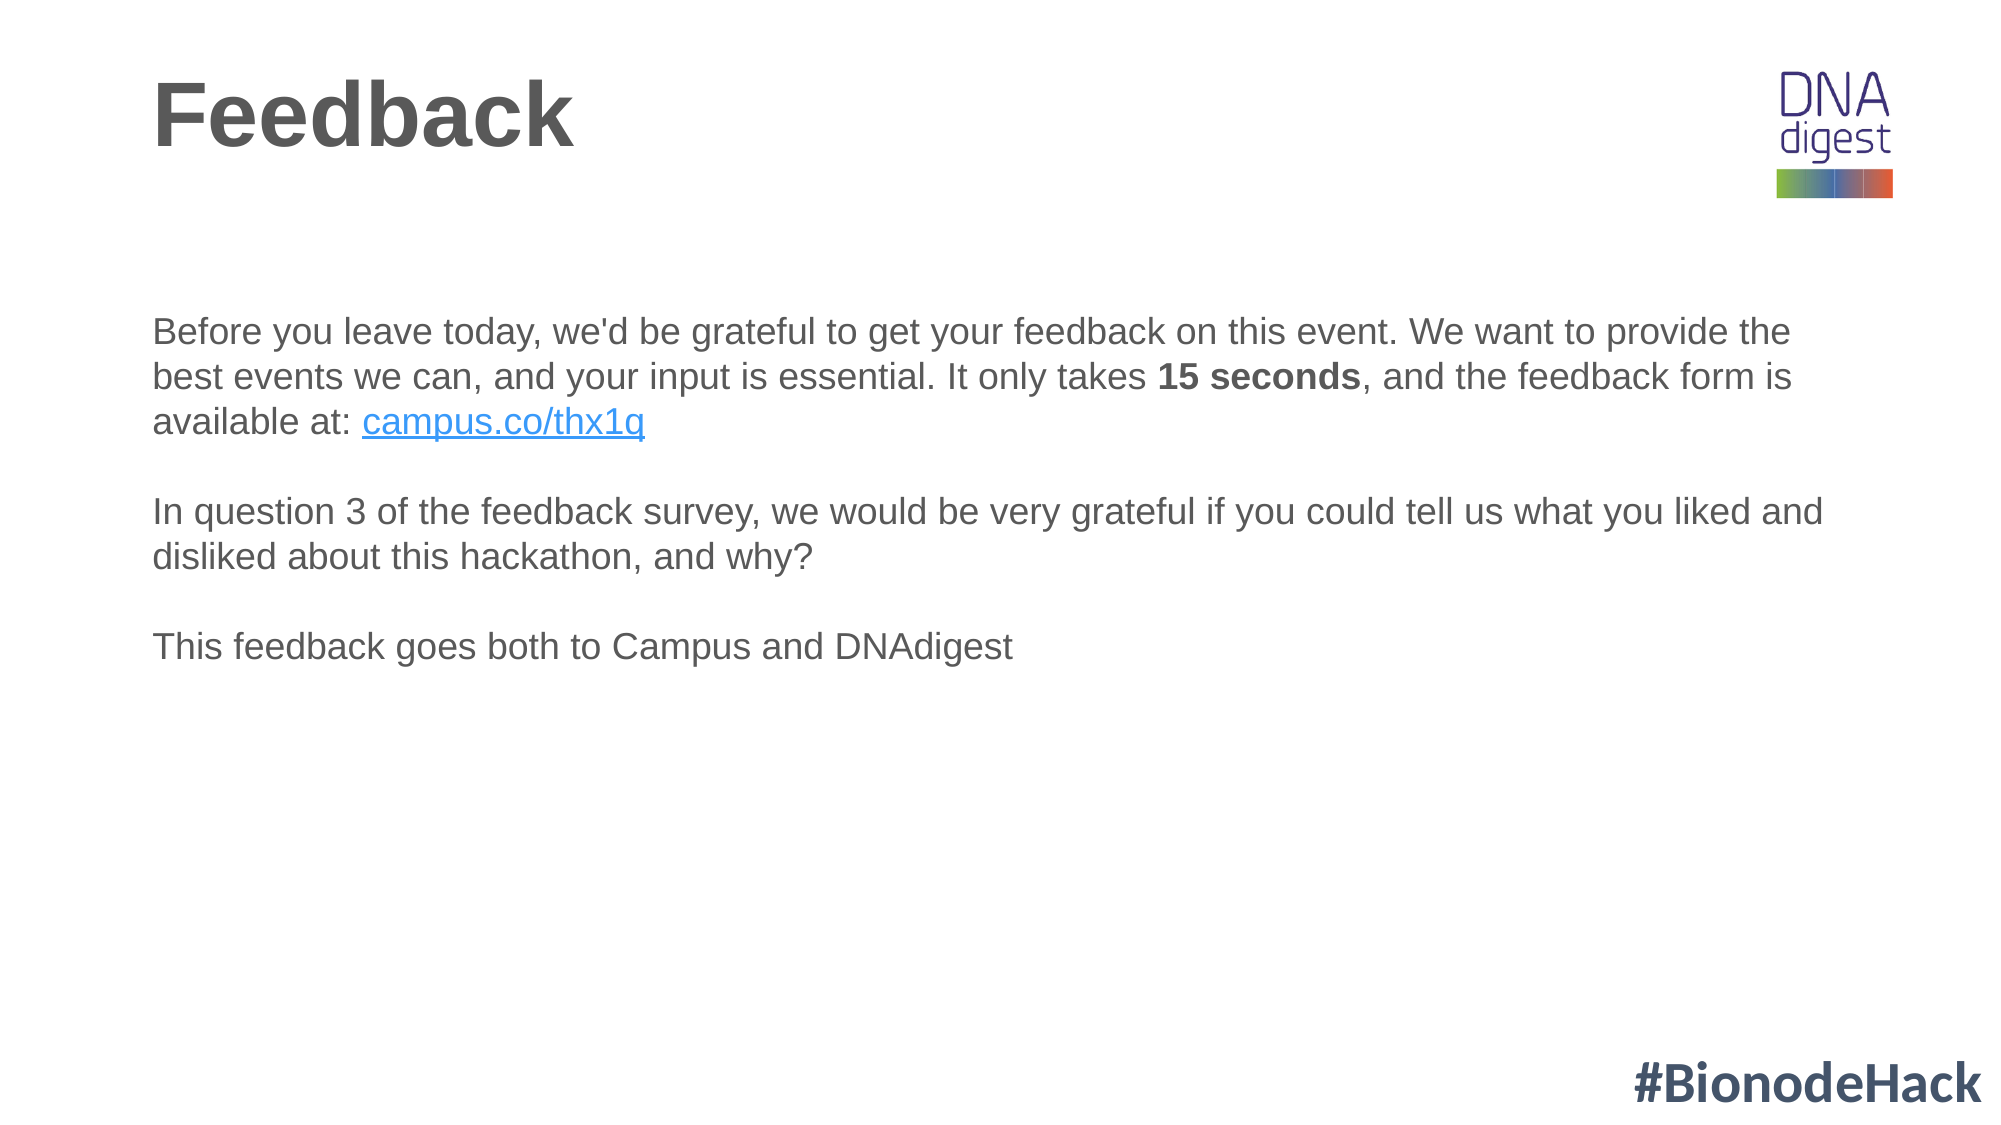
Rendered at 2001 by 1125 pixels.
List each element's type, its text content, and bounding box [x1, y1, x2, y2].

list Before you leave today, we'd be grateful to get your feedback on this event. We want to provide the best events we can, and your input is essential. It only takes 15 seconds, and the feedback form is available at: campus.co/thx1q In question 3 of the feedback survey, we would be very grateful if you could tell us what you liked and disliked about this hackathon, and why? This feedback goes both to Campus and DNAdigest [137, 299, 1863, 1014]
picture [1762, 59, 1911, 208]
text_box #BionodeHack [1047, 1036, 1998, 1122]
text_box Feedback [137, 59, 1863, 278]
